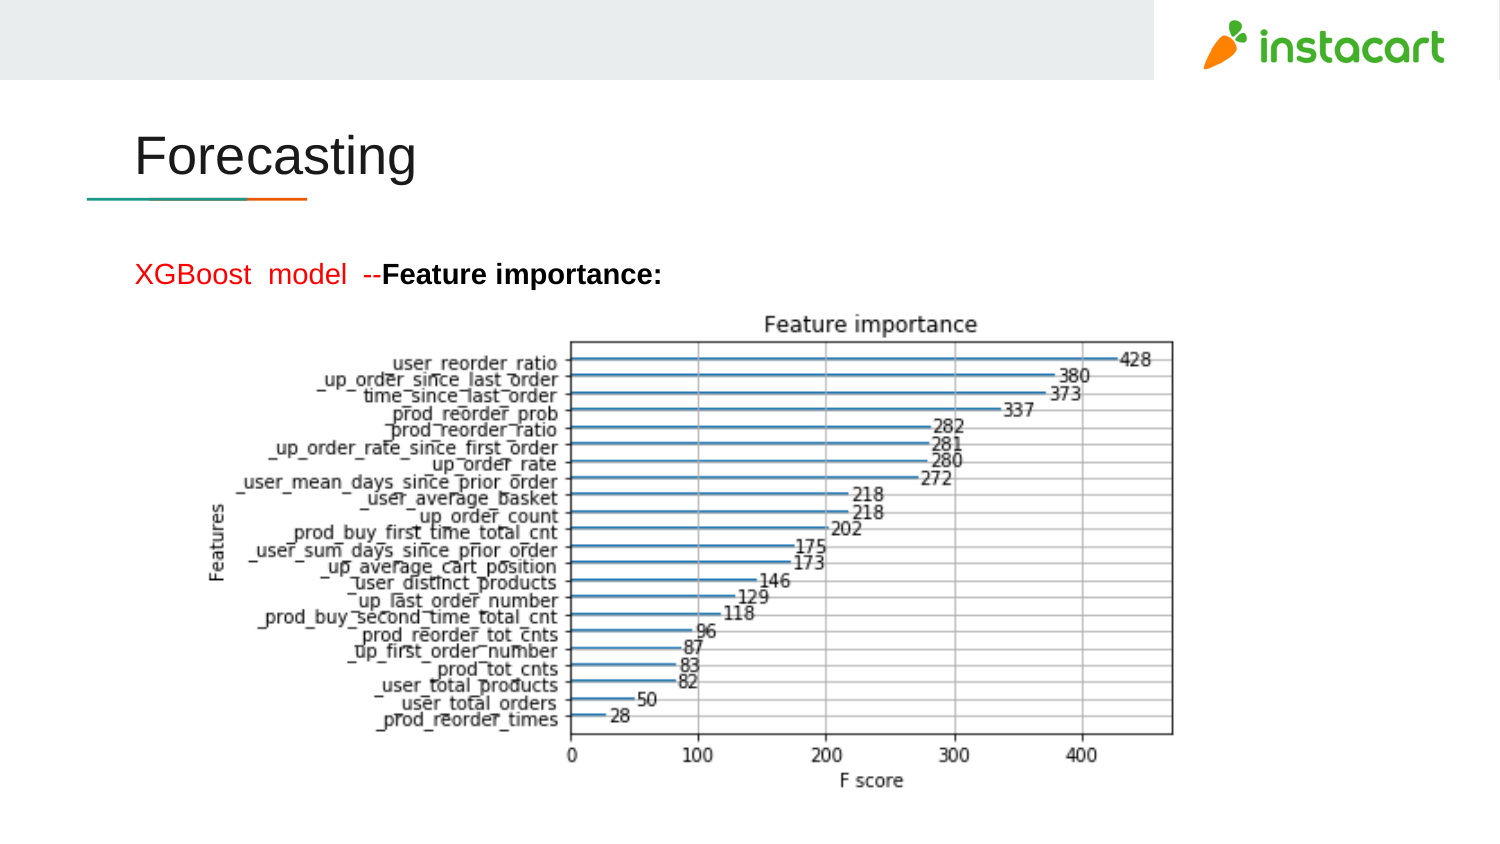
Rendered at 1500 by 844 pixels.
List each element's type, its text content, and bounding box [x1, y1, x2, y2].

list XGBoost model --Feature importance: [119, 240, 1381, 712]
picture [1154, 0, 1499, 96]
title Forecasting [119, 105, 1381, 194]
picture [196, 302, 1190, 802]
